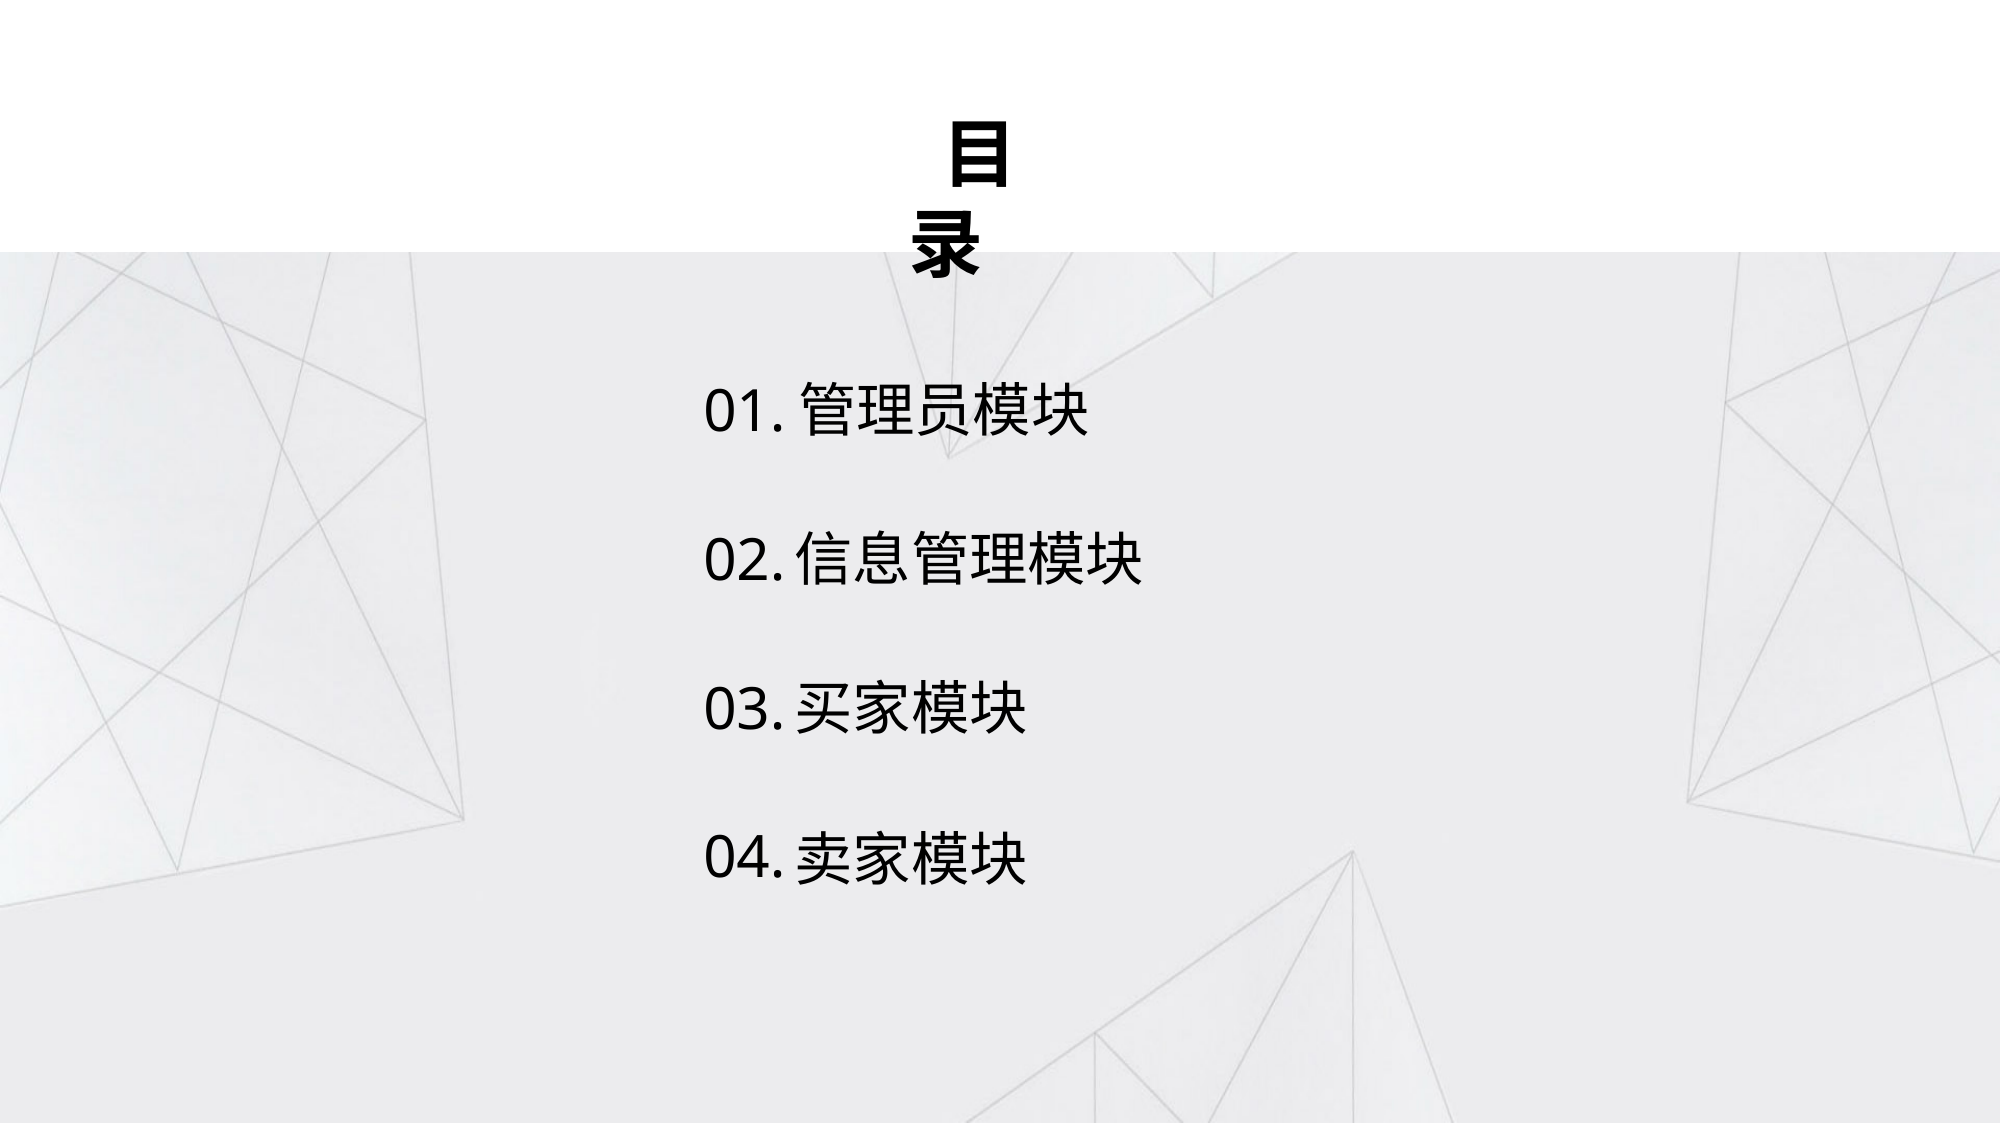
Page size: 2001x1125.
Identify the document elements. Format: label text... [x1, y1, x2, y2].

text_box 目录 [893, 99, 1107, 252]
picture [0, 252, 2000, 1123]
